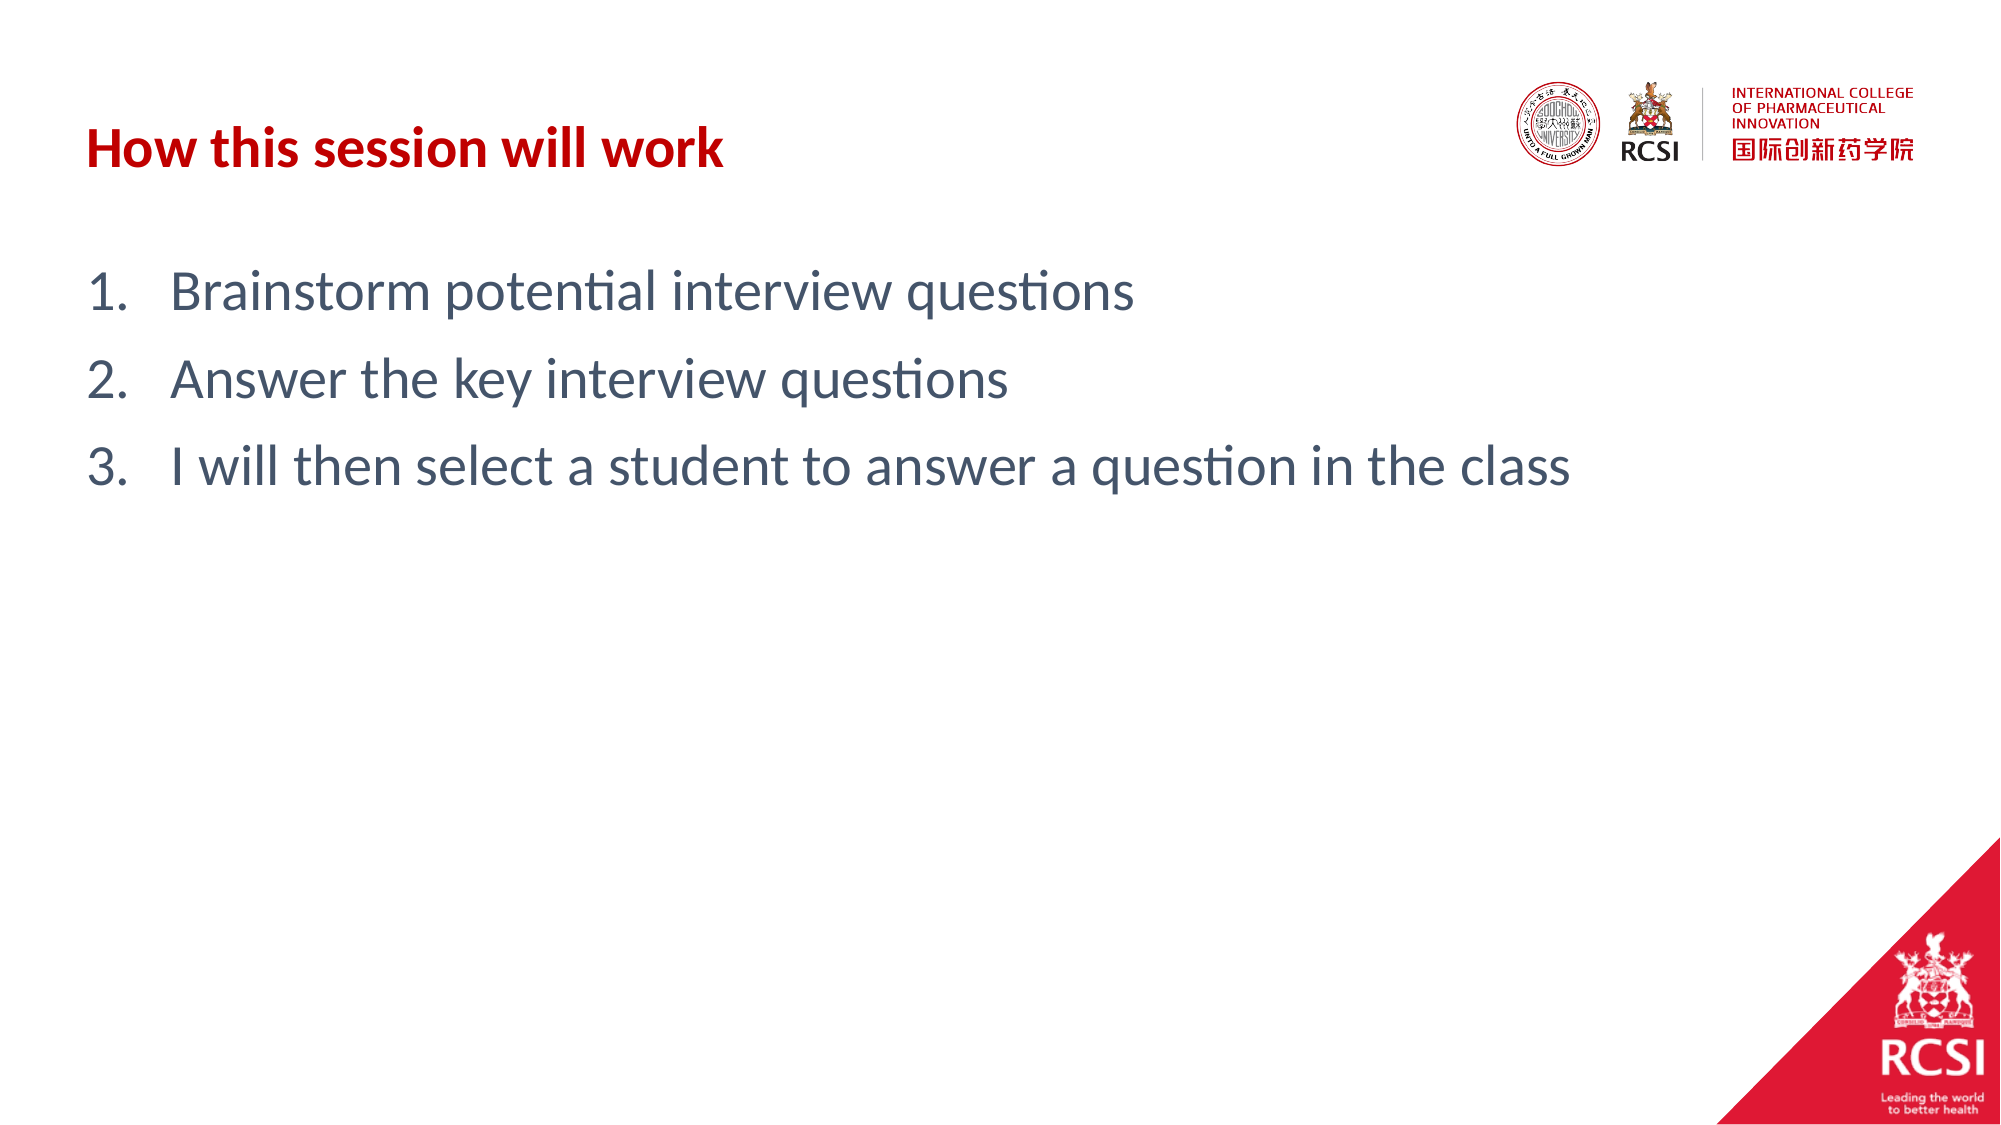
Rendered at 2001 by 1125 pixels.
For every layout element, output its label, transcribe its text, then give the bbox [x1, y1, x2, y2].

picture [1506, 71, 1927, 175]
picture [1876, 931, 1994, 1119]
text_box Brainstorm potential interview questions Answer the key interview questions I will then select a student to answer a question in the class [70, 239, 1835, 671]
text_box How this session will work [71, 101, 1217, 187]
